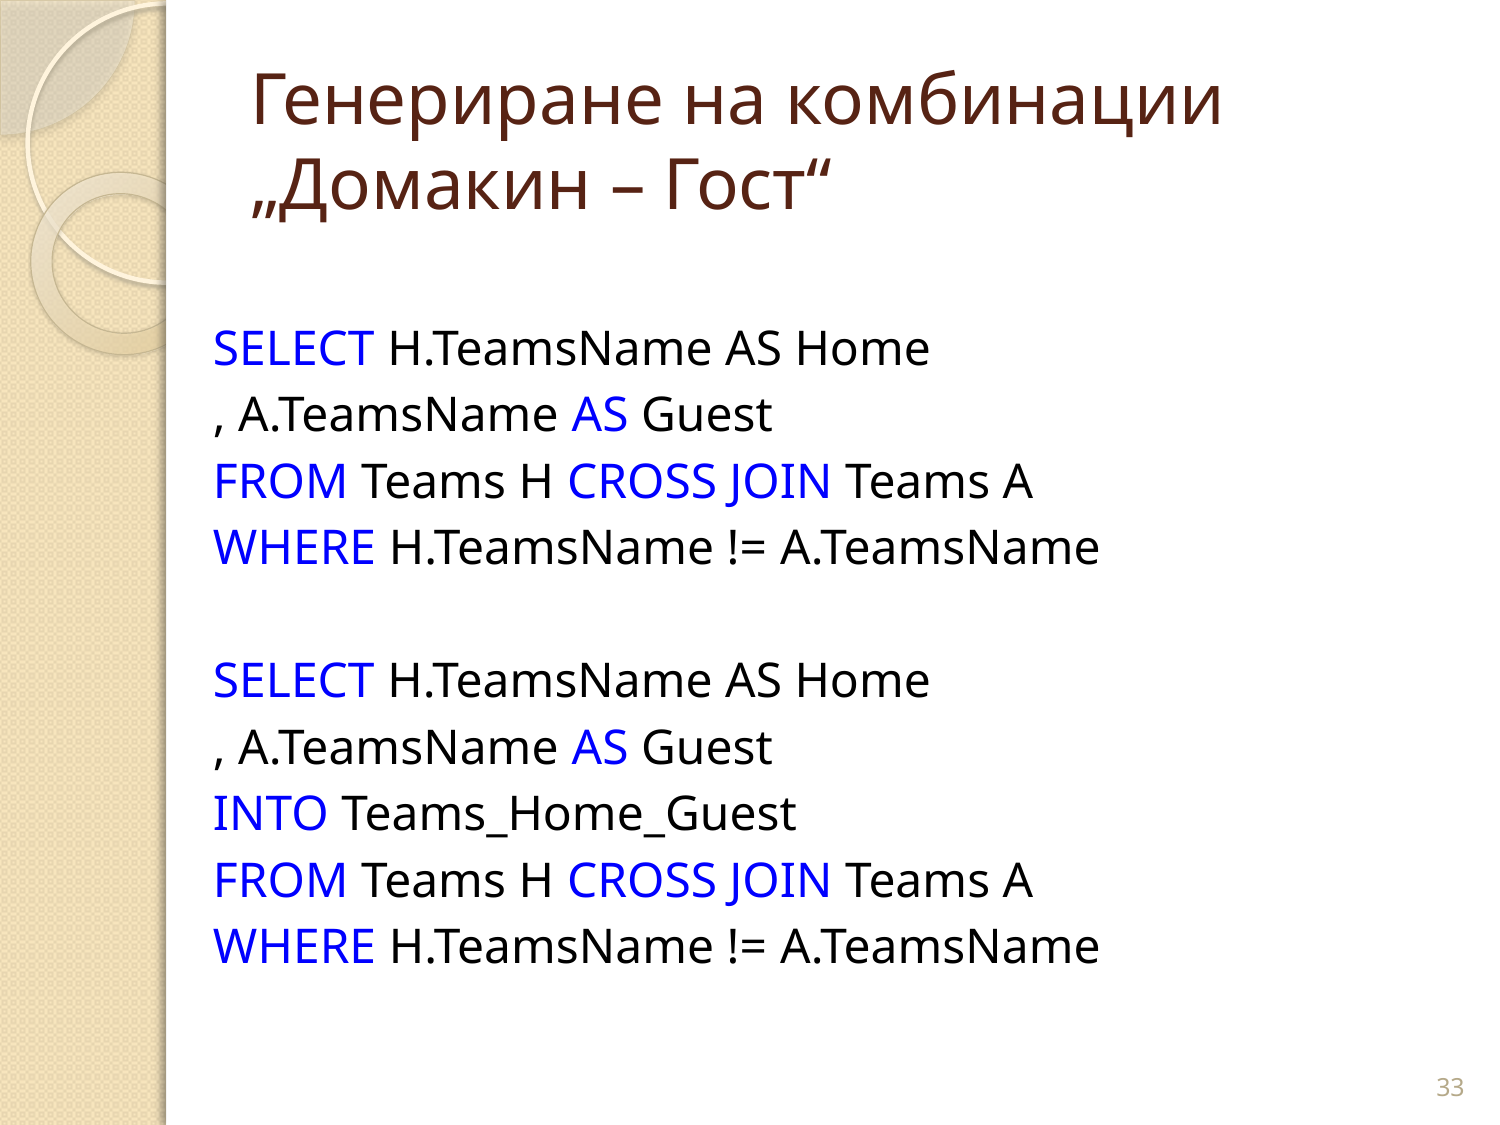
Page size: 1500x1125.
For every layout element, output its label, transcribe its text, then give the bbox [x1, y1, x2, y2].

slide_number 33 [1413, 1034, 1488, 1113]
title Генериране на комбинации „Домакин – Гост“ [235, 45, 1466, 233]
list SELECT H.TeamsName AS Home , A.TeamsName AS Guest FROM Teams H CROSS JOIN Teams A WHERE H.TeamsName != A.TeamsName SELECT H.TeamsName AS Home , A.TeamsName AS Guest INTO Teams_Home_Guest FROM Teams H CROSS JOIN Teams A WHERE H.TeamsName != A.TeamsName [183, 243, 1425, 986]
